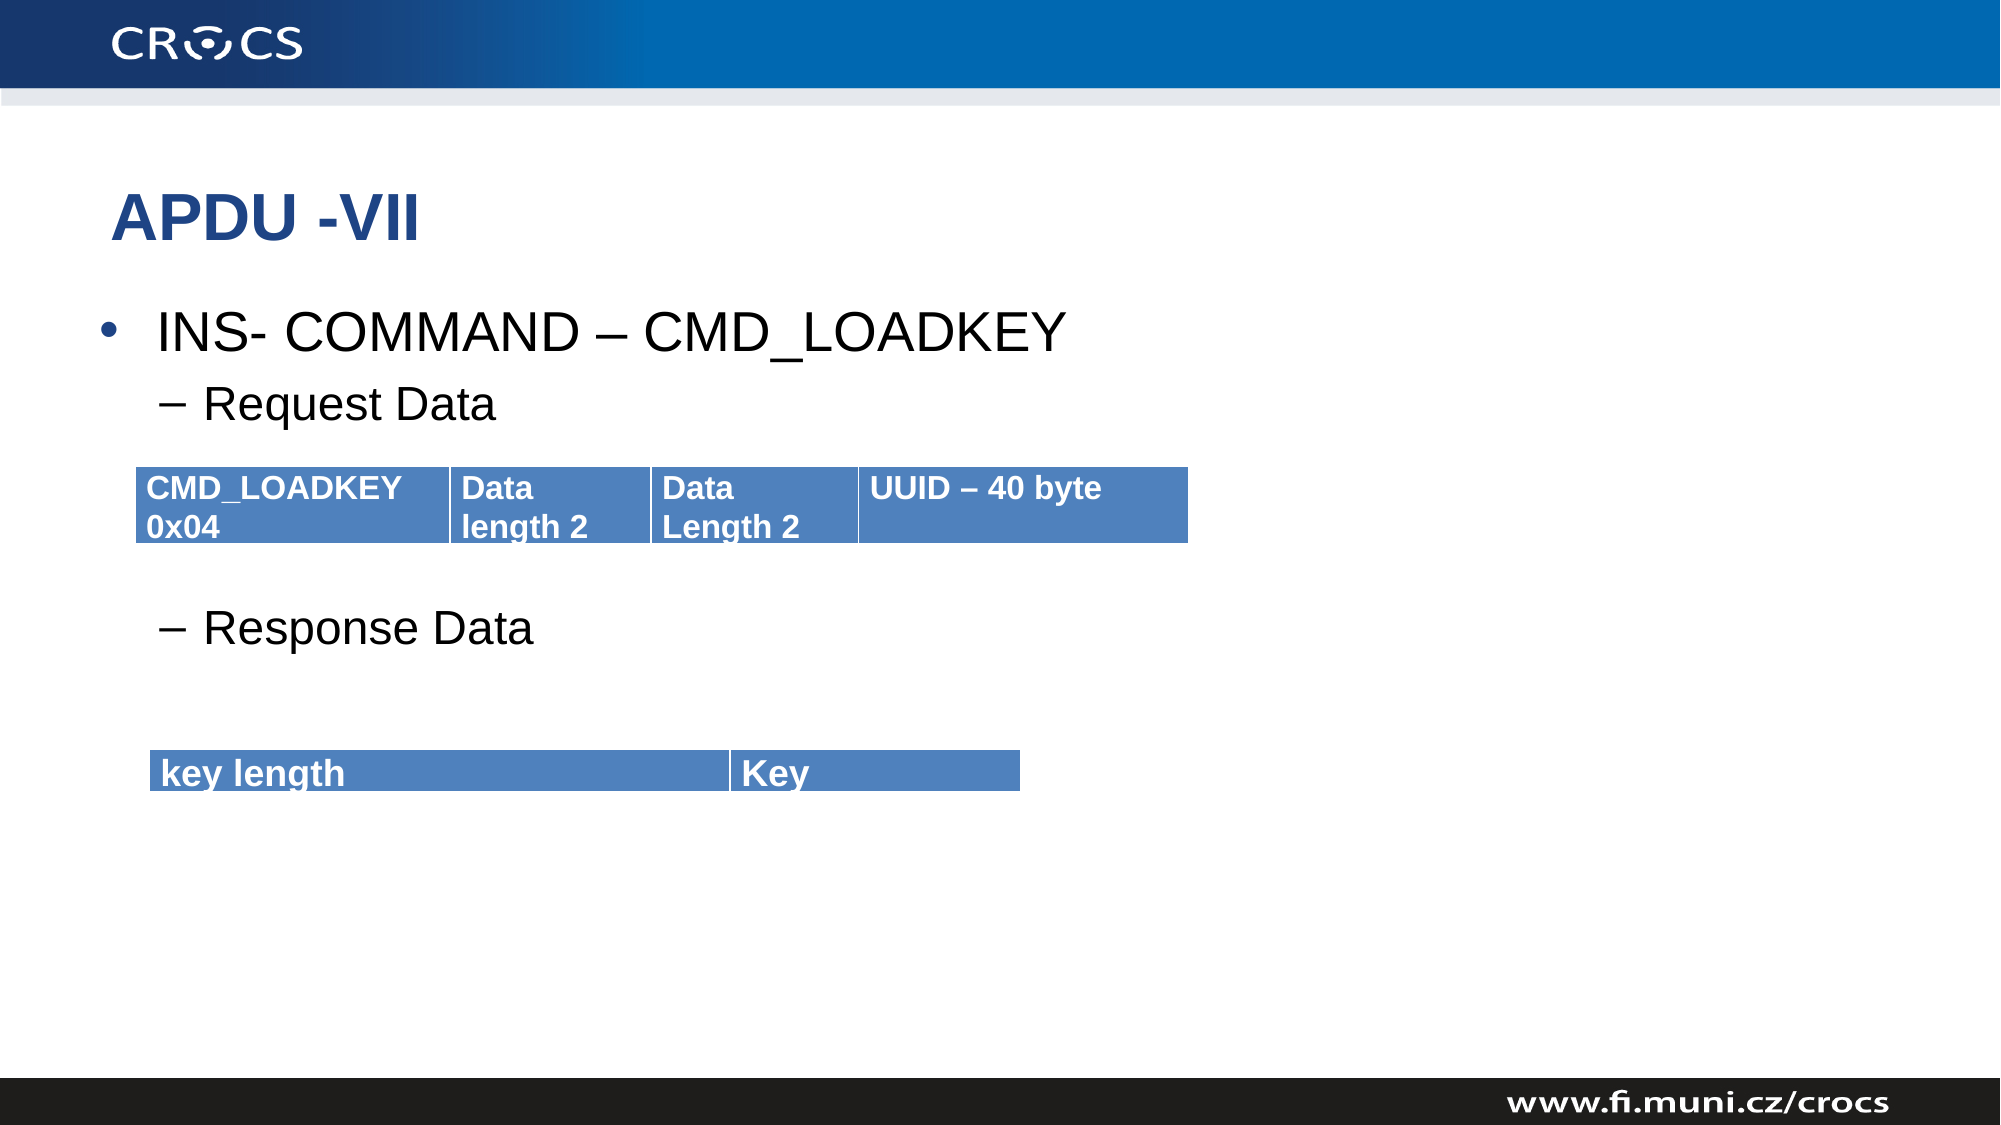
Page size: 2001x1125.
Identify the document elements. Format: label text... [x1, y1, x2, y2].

list INS- COMMAND – CMD_LOADKEY Request Data Response Data [99, 295, 1900, 977]
table_header Data length 2 [451, 467, 650, 543]
title APDU -VII [110, 148, 1911, 279]
table_header key length [150, 750, 729, 791]
table_header CMD_LOADKEY 0x04 [136, 467, 449, 543]
table_header Key [731, 750, 1020, 791]
picture [0, 0, 2000, 1125]
table_header Data Length 2 [652, 467, 858, 543]
table_header UUID – 40 byte [859, 467, 1188, 543]
